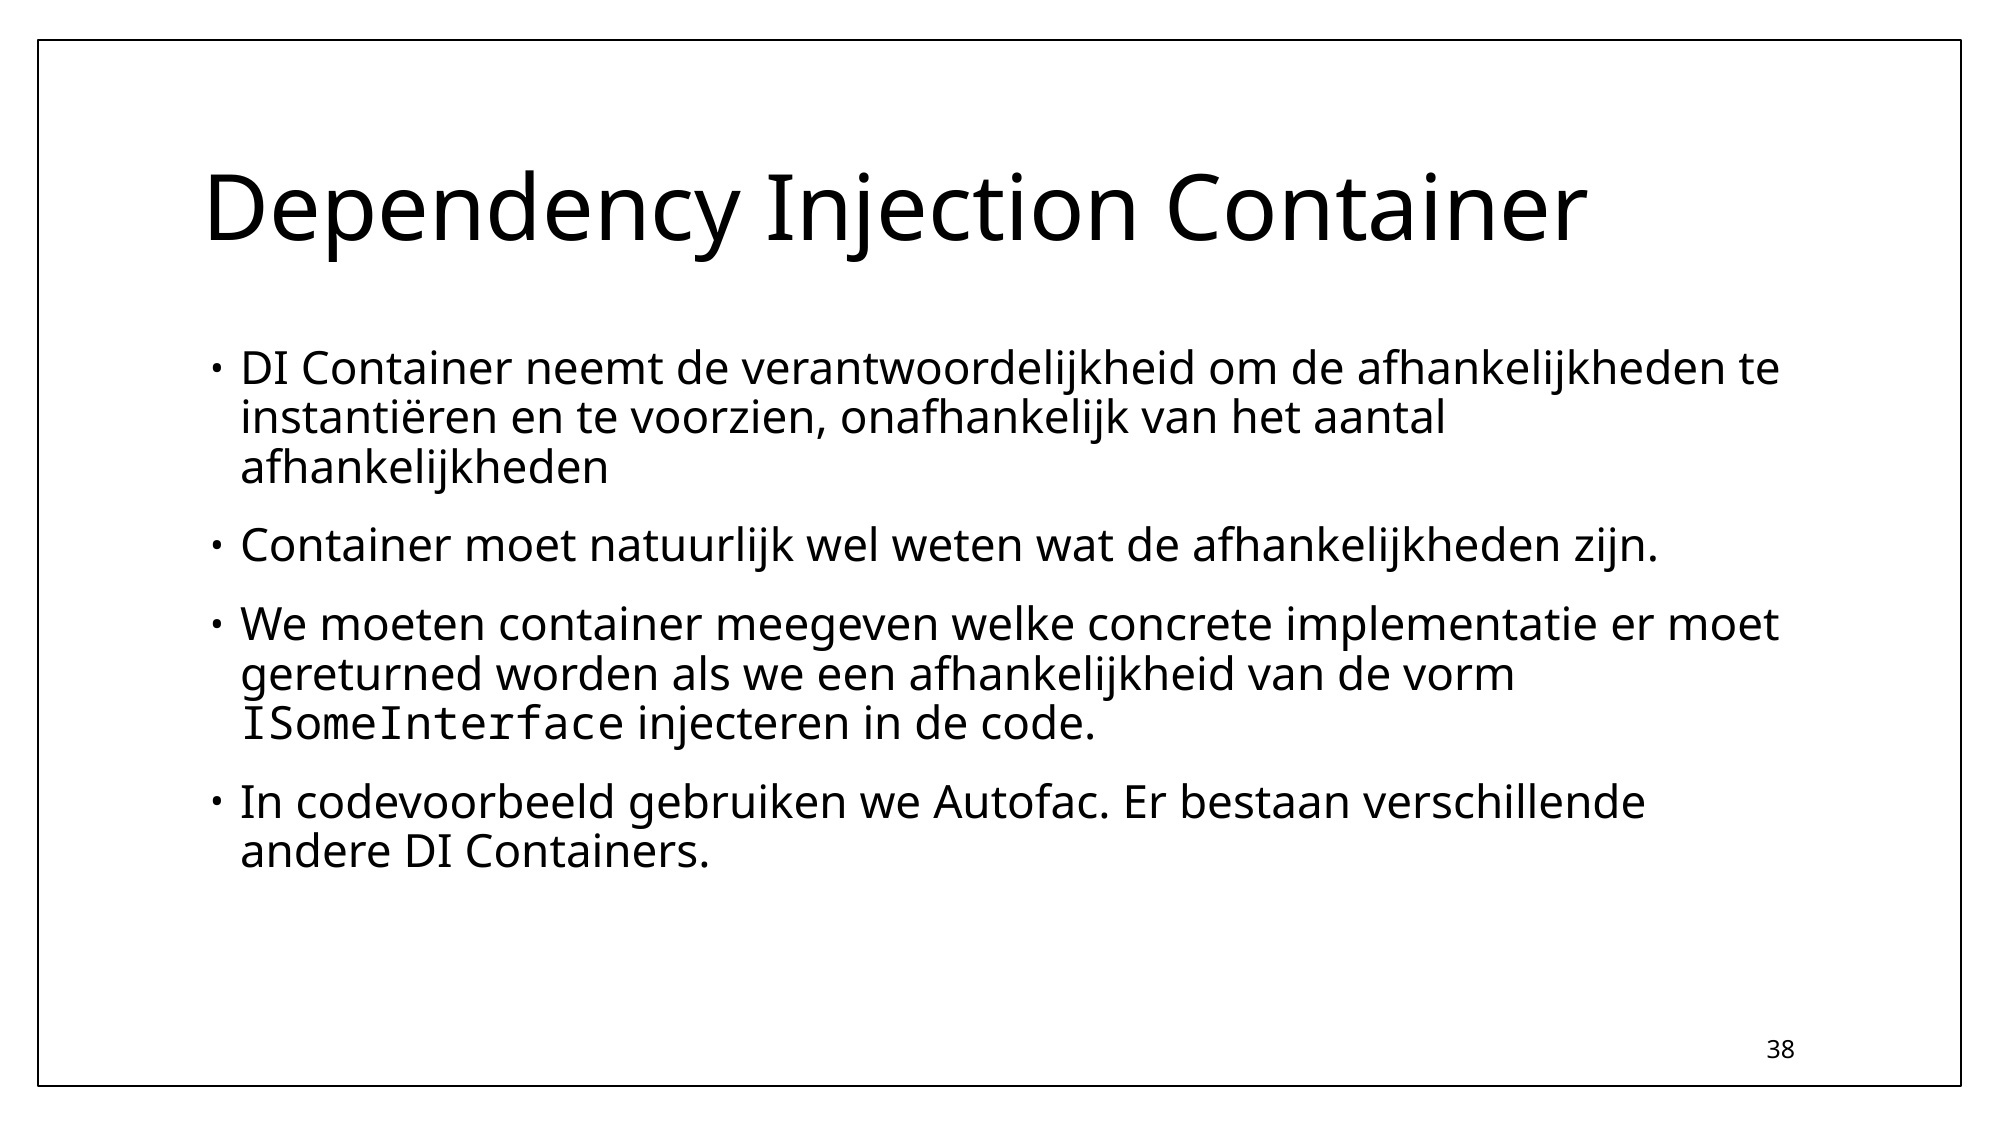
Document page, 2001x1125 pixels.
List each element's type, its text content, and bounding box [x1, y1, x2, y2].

slide_number 38 [1530, 1020, 1811, 1081]
list DI Container neemt de verantwoordelijkheid om de afhankelijkheden te instantiëren en te voorzien, onafhankelijk van het aantal afhankelijkheden Container moet natuurlijk wel weten wat de afhankelijkheden zijn. We moeten container meegeven welke concrete implementatie er moet gereturned worden als we een afhankelijkheid van de vorm ISomeInterface injecteren in de code. In codevoorbeeld gebruiken we Autofac. Er bestaan verschillende andere DI Containers. [187, 337, 1808, 1000]
title Dependency Injection Container [187, 99, 1808, 323]
